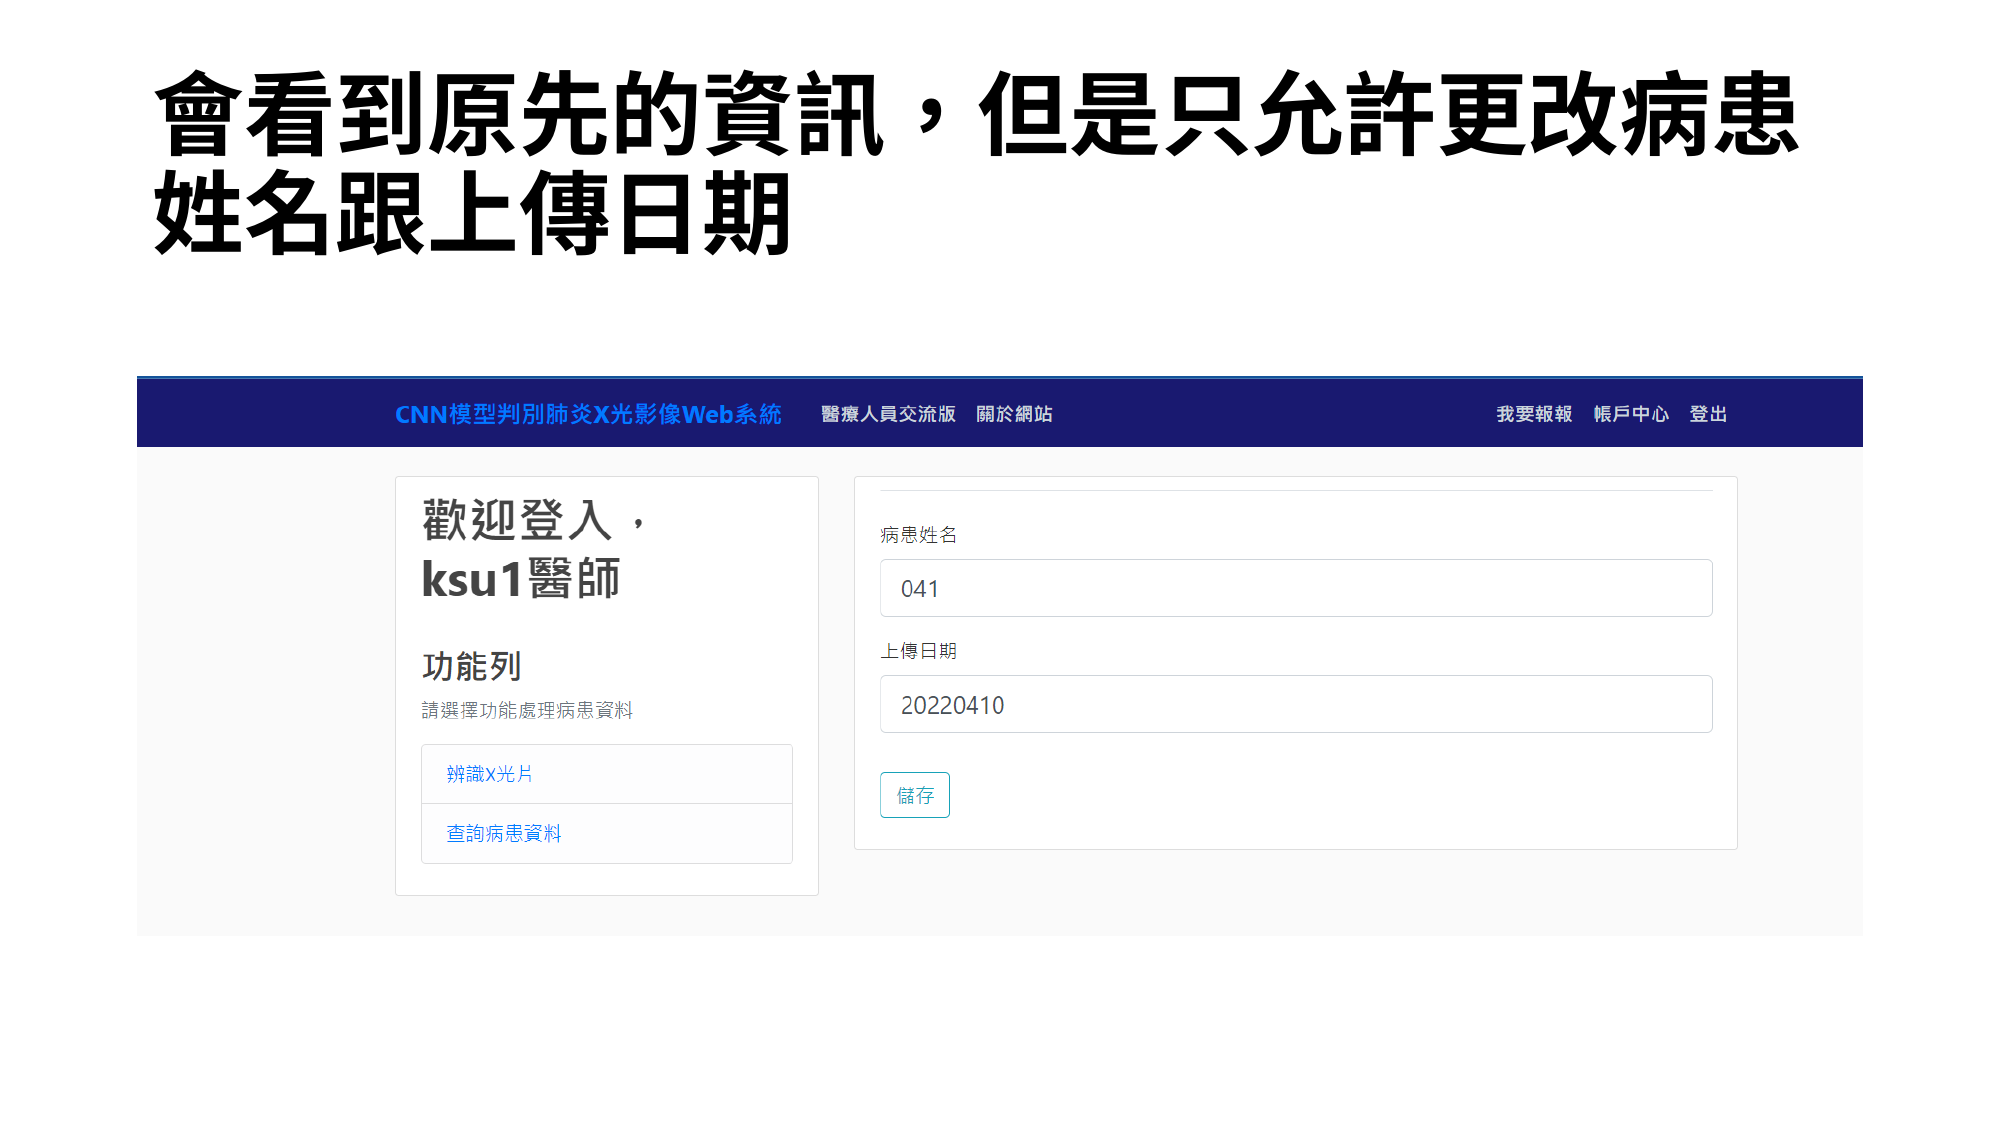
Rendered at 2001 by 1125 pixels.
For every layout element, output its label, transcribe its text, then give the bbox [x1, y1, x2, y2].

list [137, 376, 1863, 936]
title 會看到原先的資訊，但是只允許更改病患姓名跟上傳日期 [137, 59, 1863, 278]
